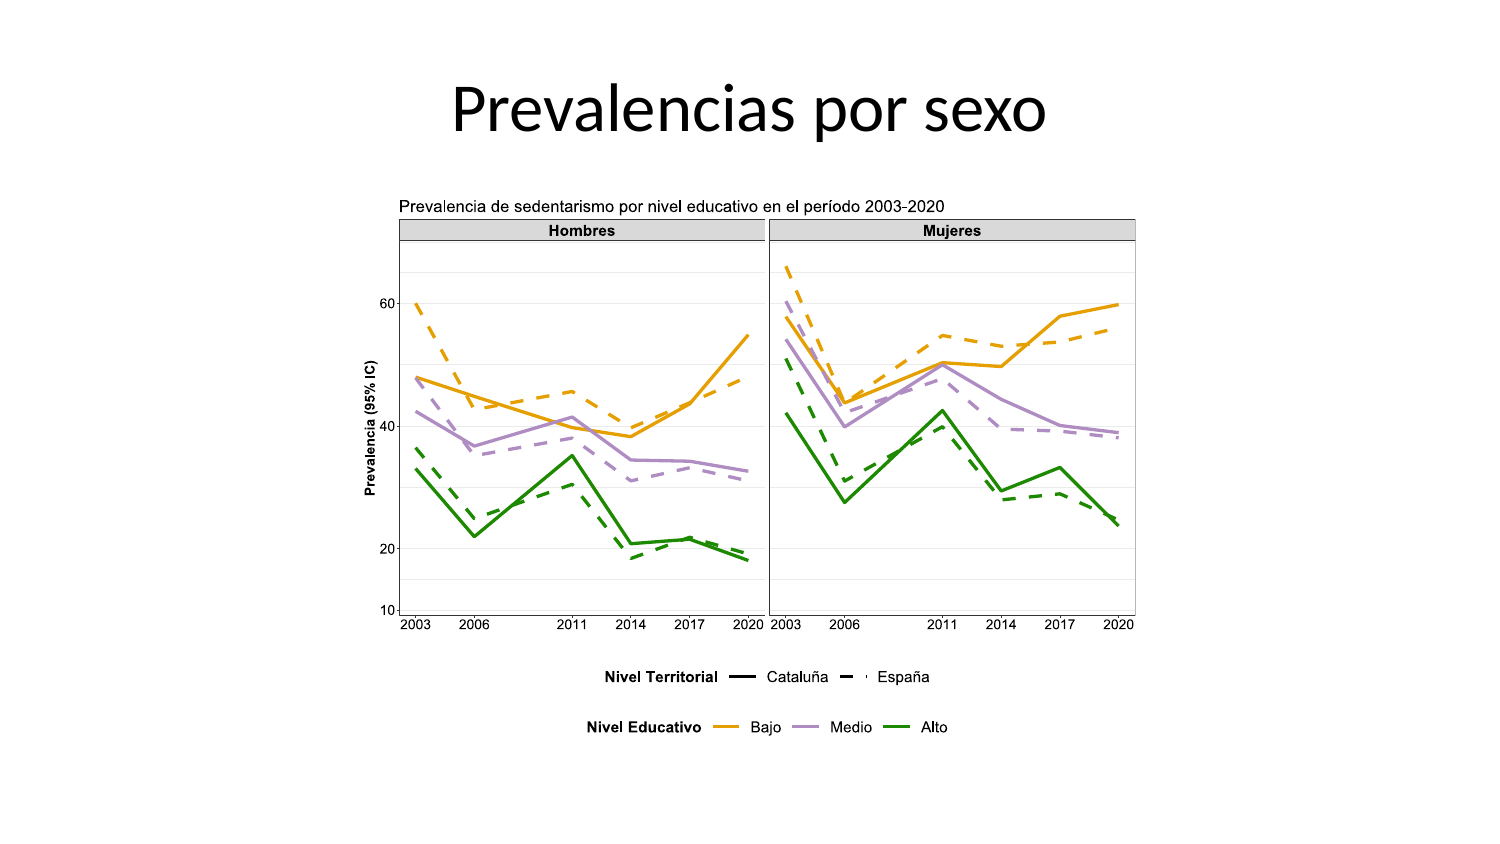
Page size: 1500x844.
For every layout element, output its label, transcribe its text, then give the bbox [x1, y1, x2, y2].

picture [360, 195, 1140, 753]
title Prevalencias por sexo [75, 33, 1425, 175]
